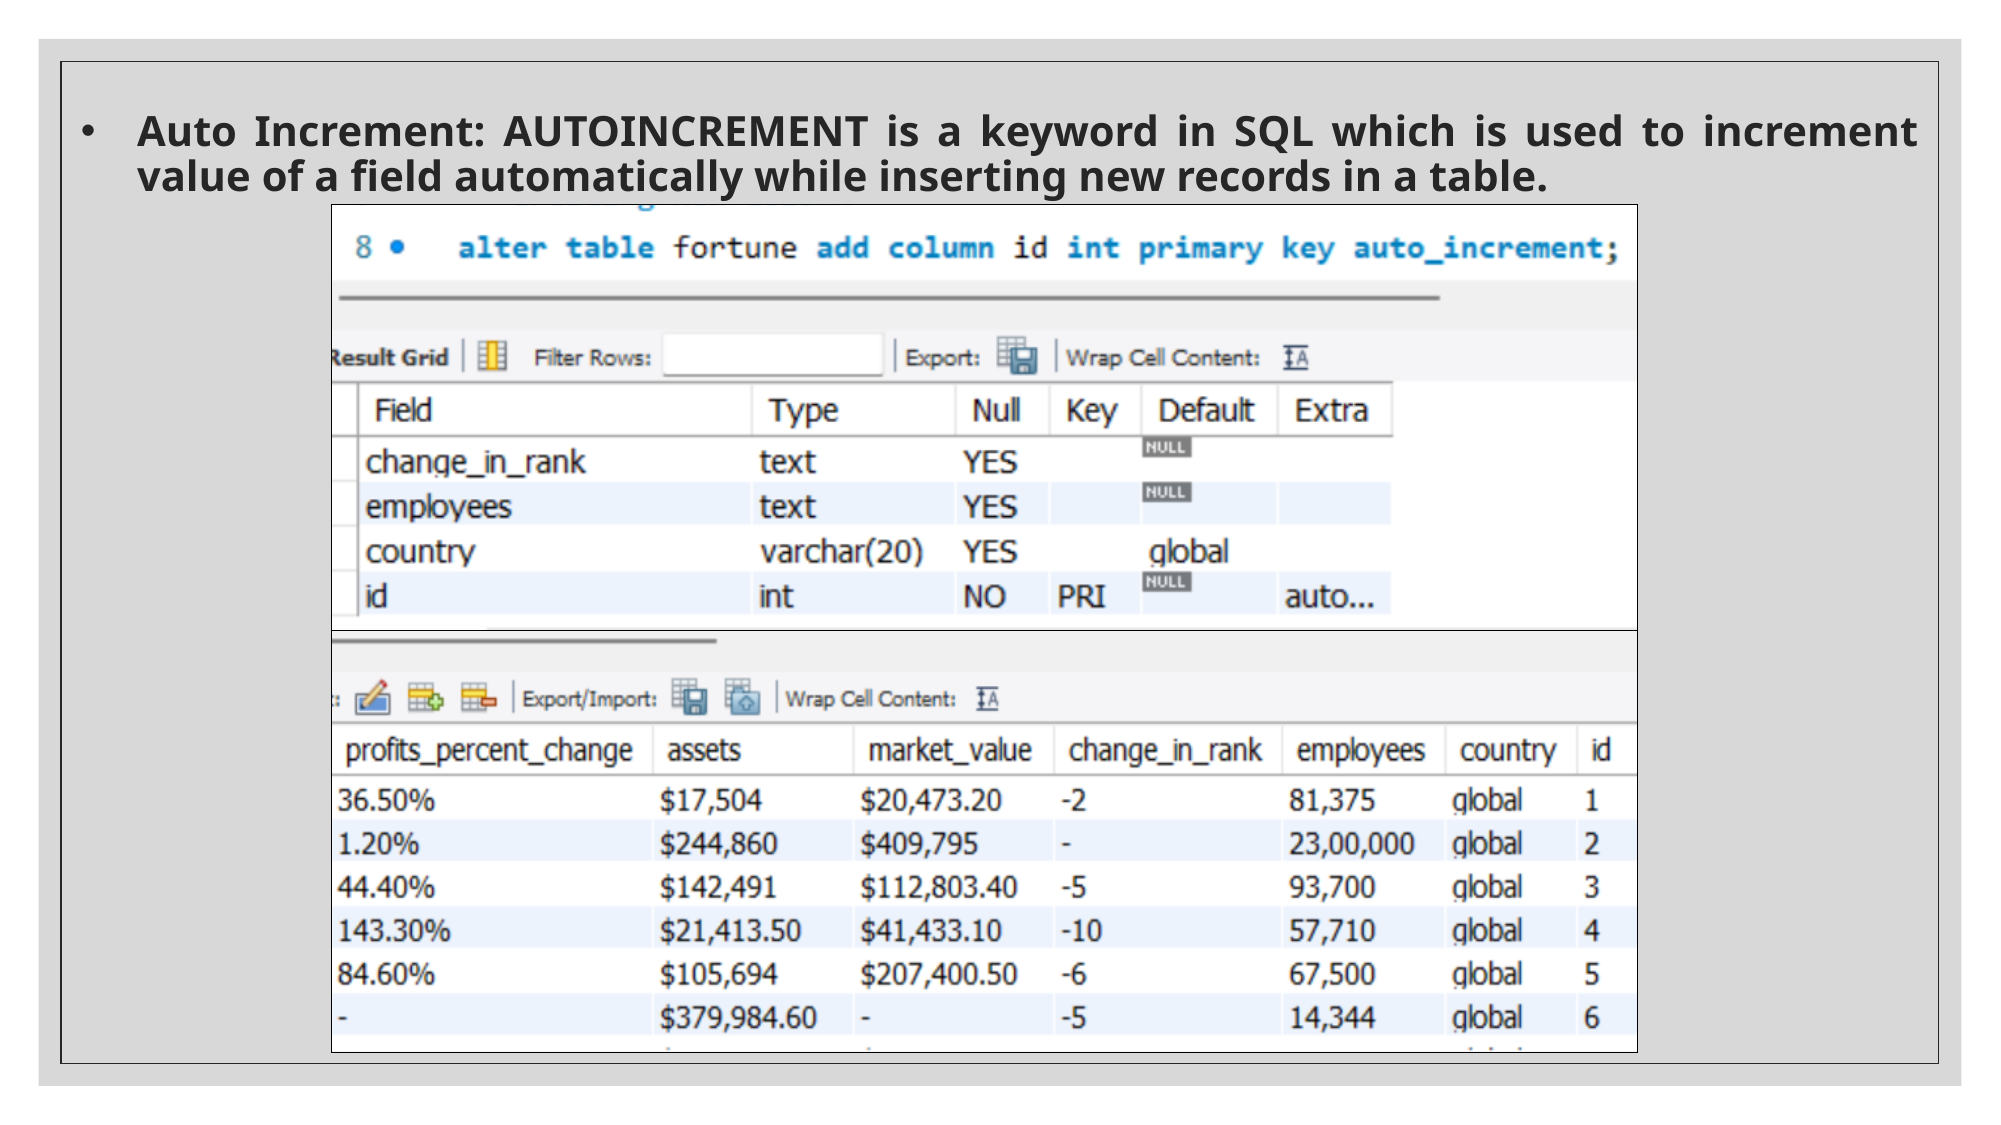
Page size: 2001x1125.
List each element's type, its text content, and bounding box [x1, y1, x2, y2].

title Auto Increment: AUTOINCREMENT is a keyword in SQL which is used to increment value of a field automatically while inserting new records in a table. [65, 46, 1935, 265]
picture [331, 204, 1638, 1053]
